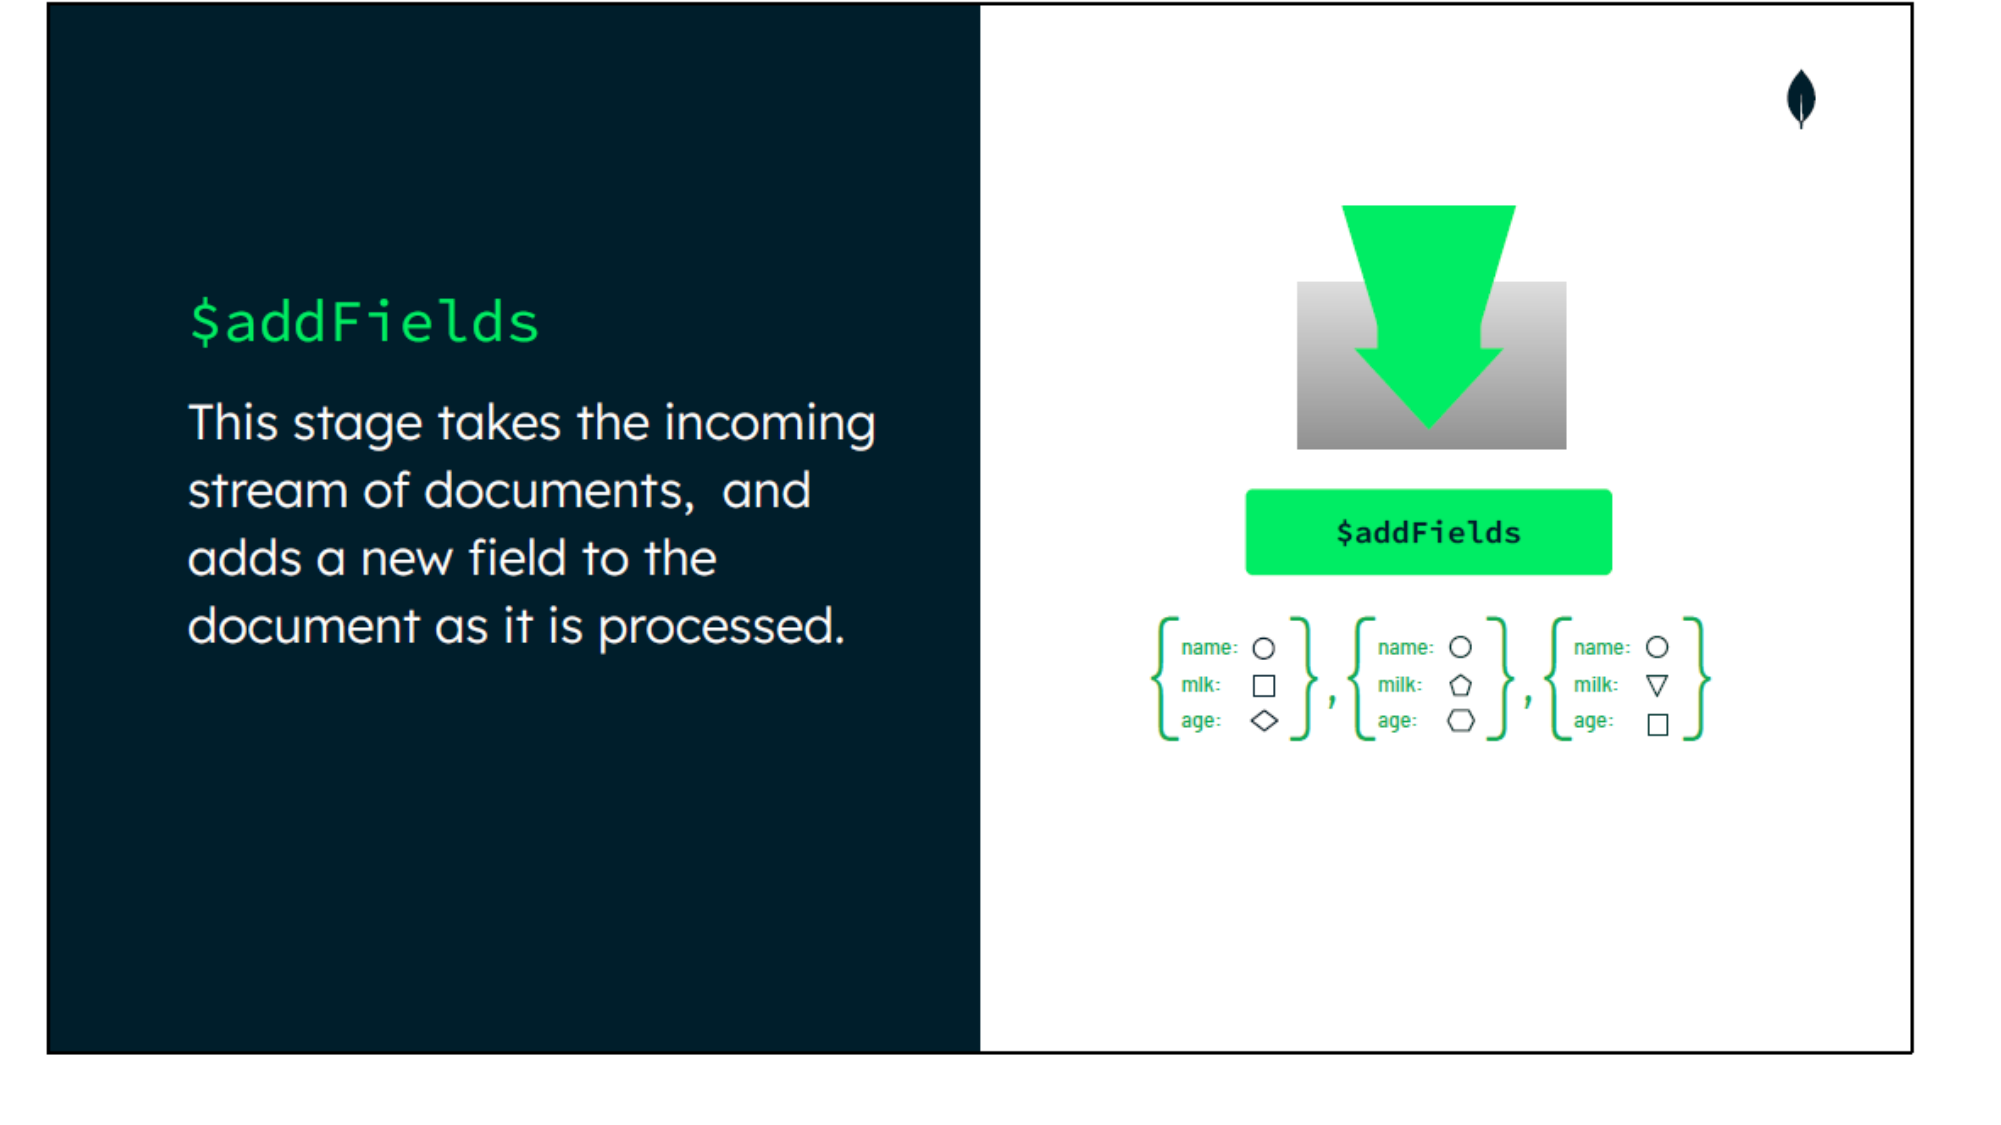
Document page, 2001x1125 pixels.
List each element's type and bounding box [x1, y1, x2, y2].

picture [42, 0, 1921, 1060]
